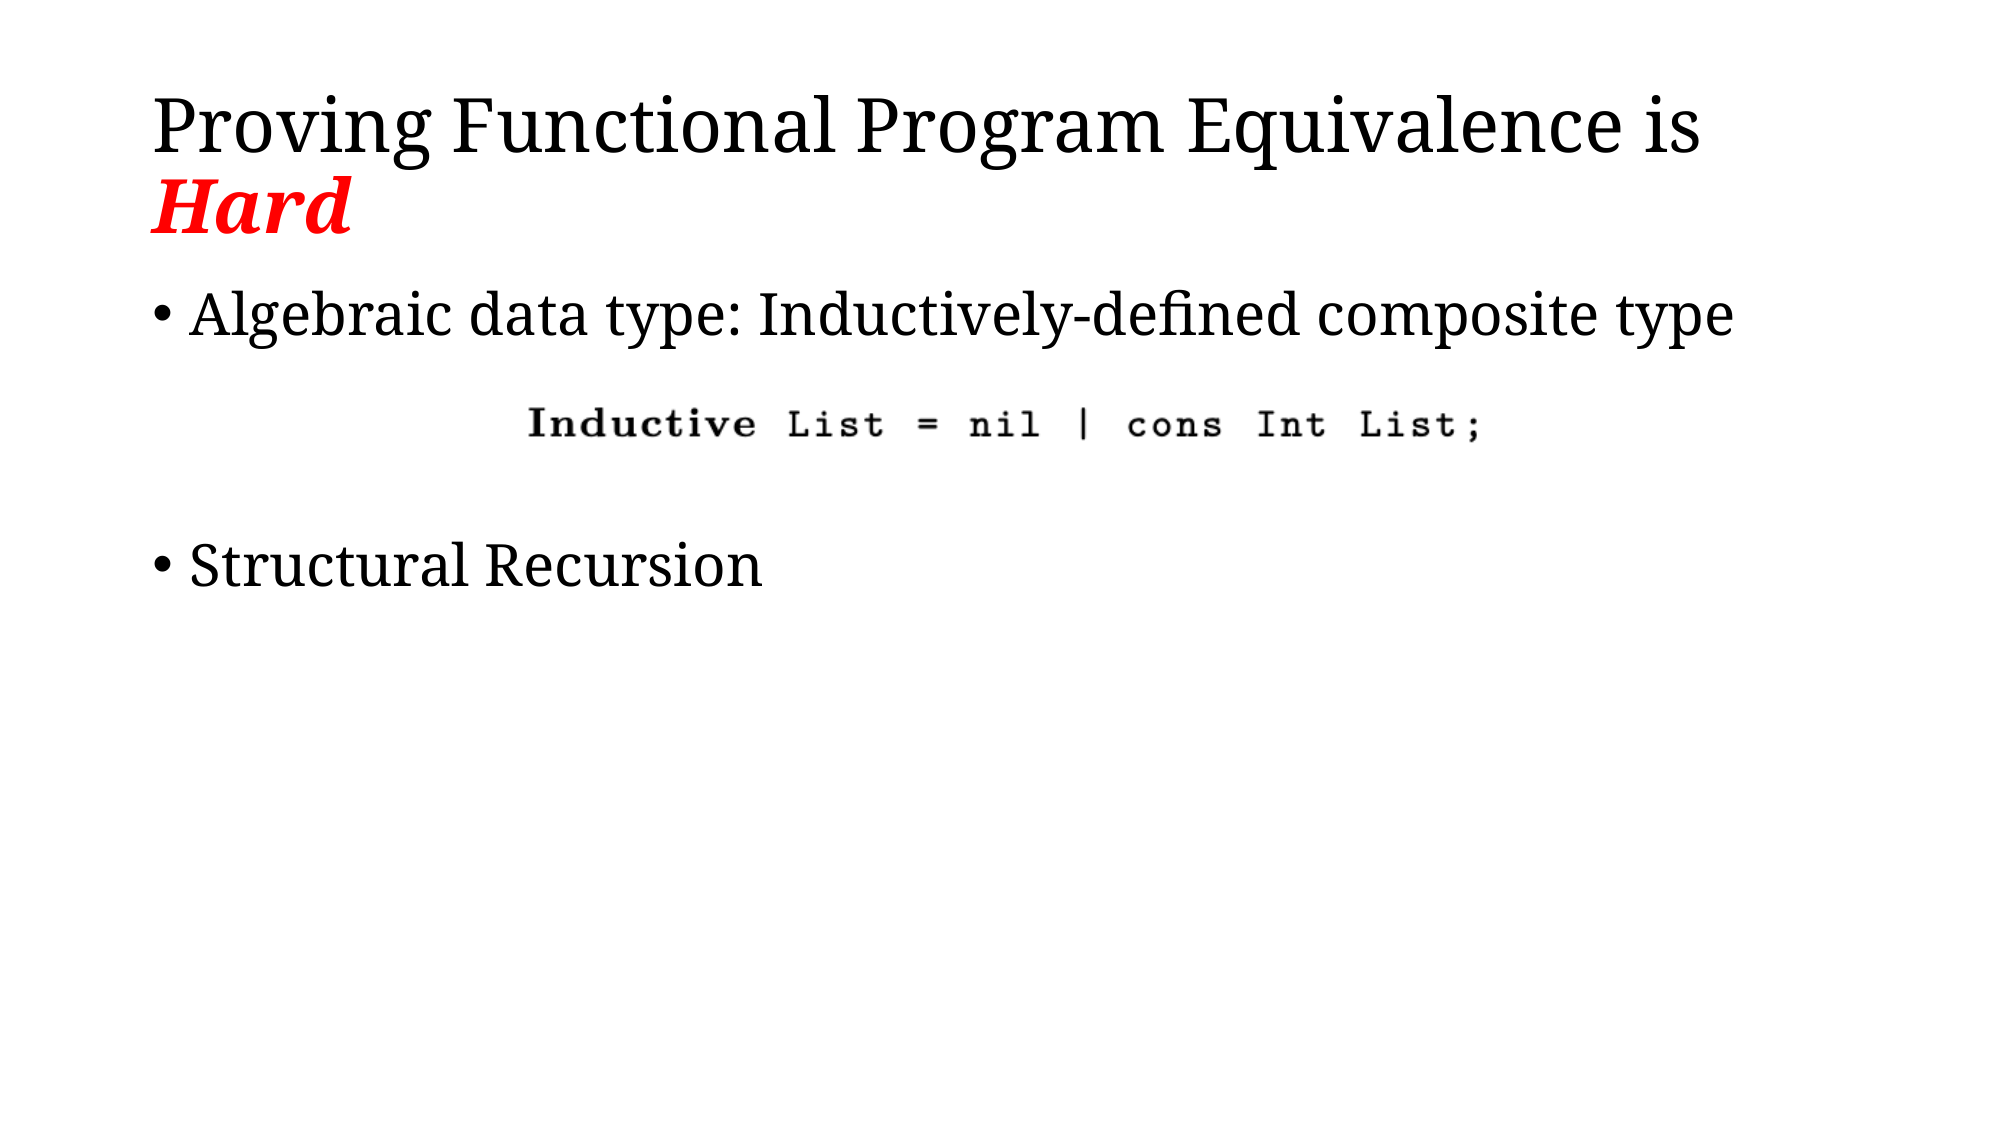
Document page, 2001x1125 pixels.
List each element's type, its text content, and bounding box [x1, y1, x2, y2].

text_box Algebraic data type: Inductively-defined composite type Structural Recursion [137, 277, 1863, 992]
title Proving Functional Program Equivalence is Hard [137, 59, 1863, 277]
picture [500, 373, 1500, 480]
